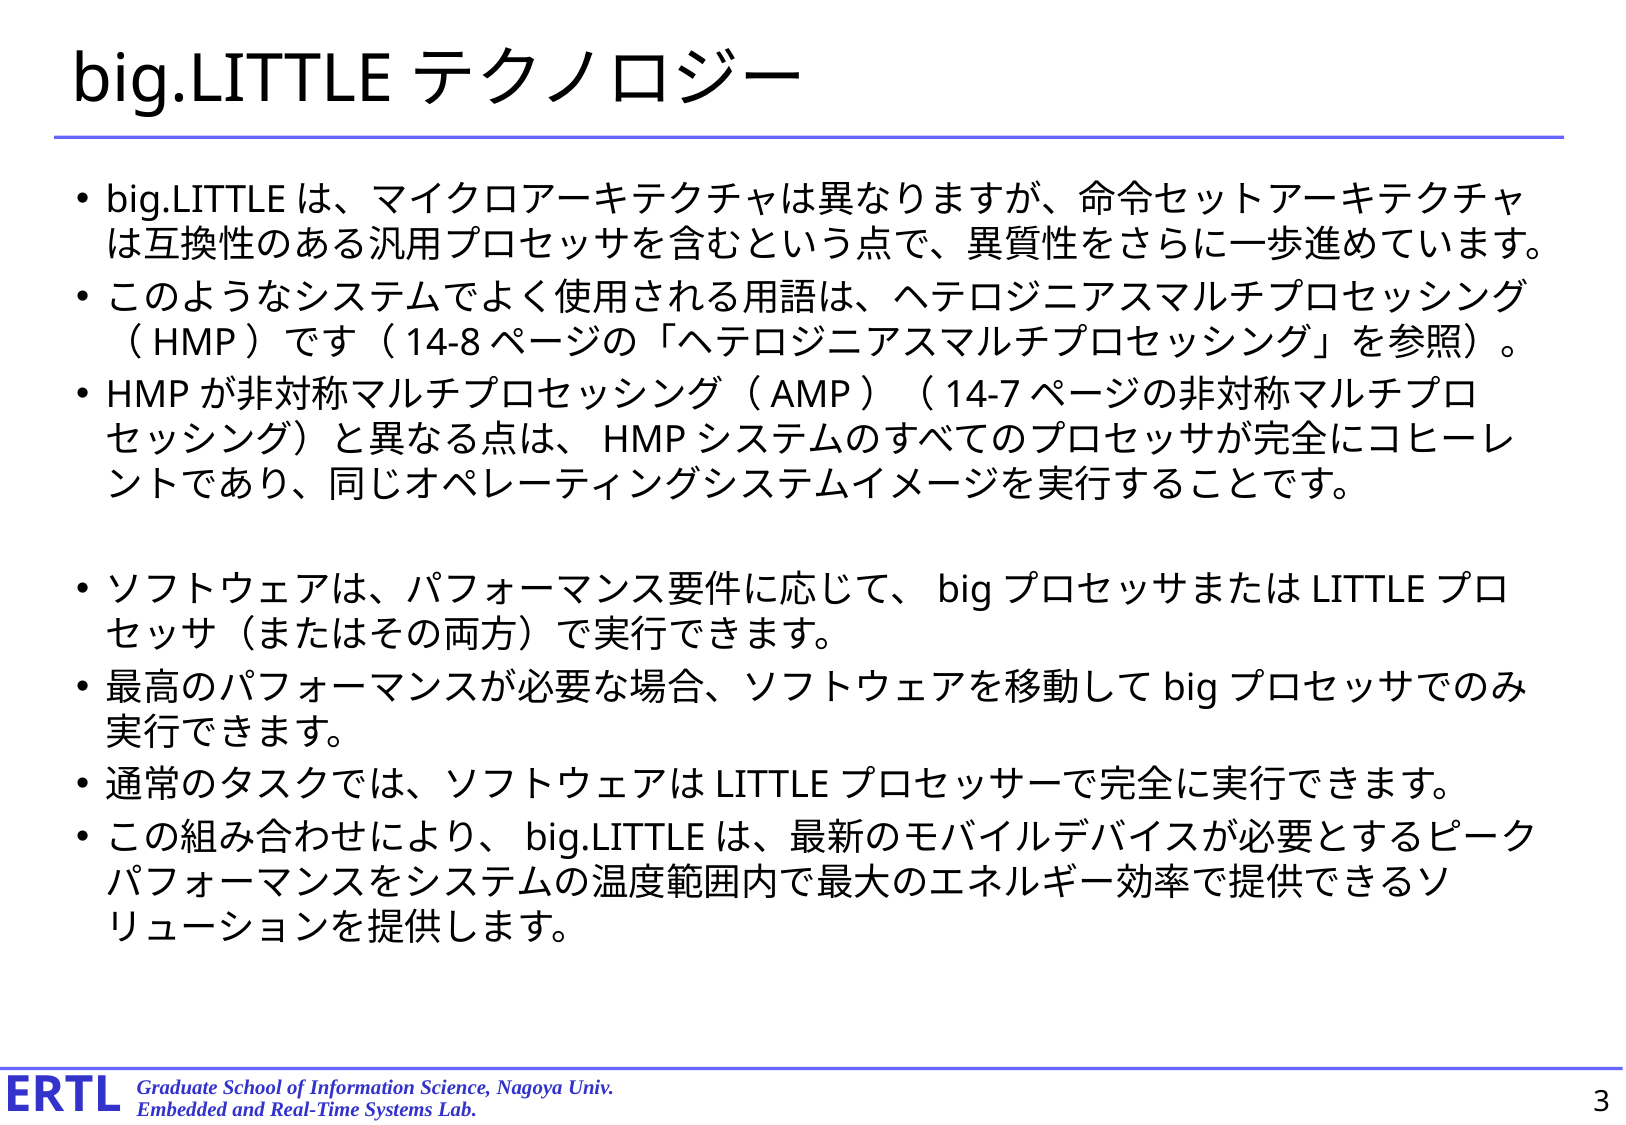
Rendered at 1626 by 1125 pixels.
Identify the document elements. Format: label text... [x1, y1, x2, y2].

title big.LITTLEテクノロジー [56, 37, 1504, 113]
list big.LITTLEは、マイクロアーキテクチャは異なりますが、命令セットアーキテクチャは互換性のある汎用プロセッサを含むという点で、異質性をさらに一歩進めています。 このようなシステムでよく使用される用語は、ヘテロジニアスマルチプロセッシング（HMP）です（14-8ページの「ヘテロジニアスマルチプロセッシング」を参照）。 HMPが非対称マルチプロセッシング（AMP）（14-7ページの非対称マルチプロセッシング）と異なる点は、HMPシステムのすべてのプロセッサが完全にコヒーレントであり、同じオペレーティングシステムイメージを実行することです。 ソフトウェアは、パフォーマンス要件に応じて、bigプロセッサまたはLITTLEプロセッサ（またはその両方）で実行できます。 最高のパフォーマンスが必要な場合、ソフトウェアを移動してbigプロセッサでのみ実行できます。 通常のタスクでは、ソフトウェアはLITTLEプロセッサーで完全に実行できます。 この組み合わせにより、big.LITTLEは、最新のモバイルデバイスが必要とするピークパフォーマンスをシステムの温度範囲内で最大のエネルギー効率で提供できるソリューションを提供します。 [60, 167, 1560, 1039]
slide_number 3 [1286, 1074, 1625, 1125]
